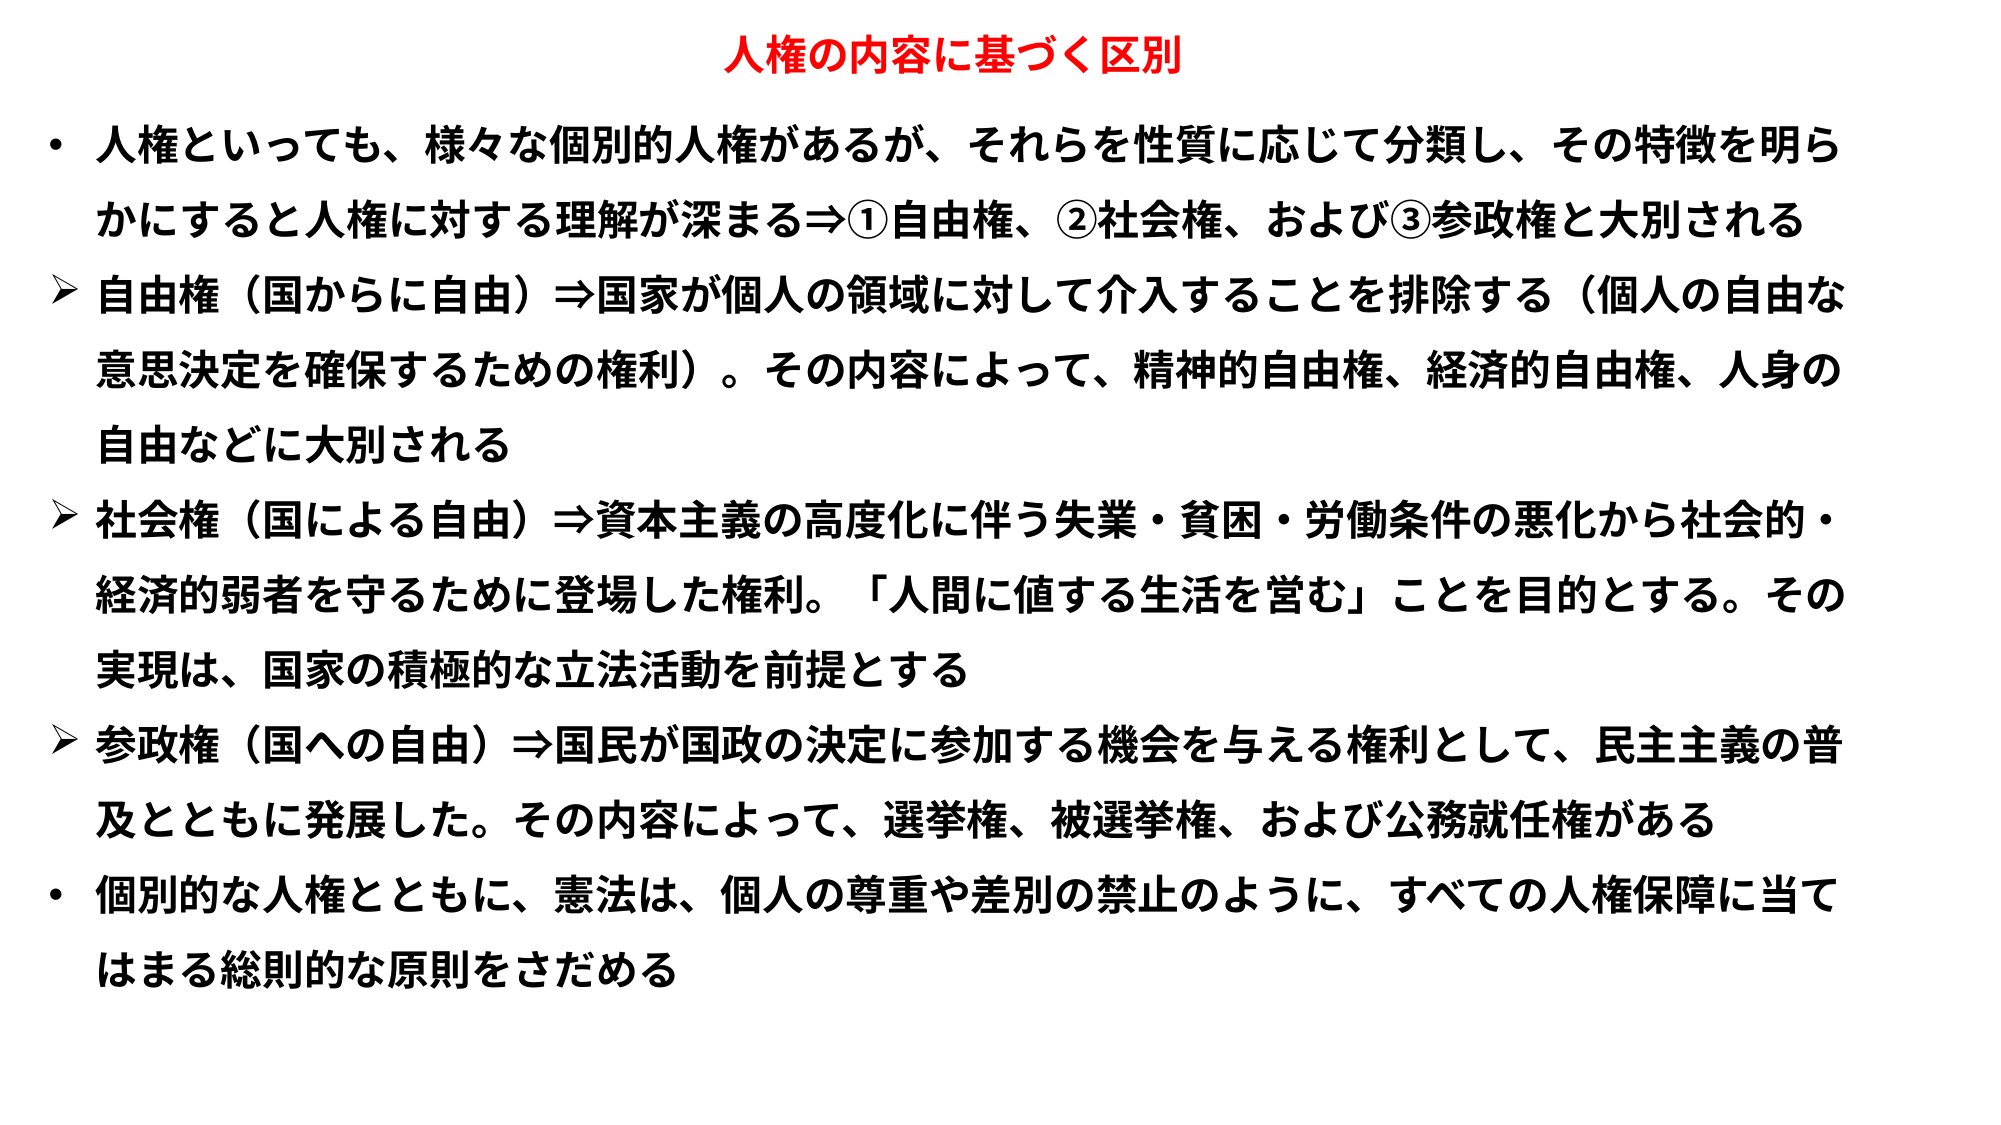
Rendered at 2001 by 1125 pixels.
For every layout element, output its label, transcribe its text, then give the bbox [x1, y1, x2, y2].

text_box 人権の内容に基づく区別 [453, 21, 1454, 86]
text_box 人権といっても、様々な個別的人権があるが、それらを性質に応じて分類し、その特徴を明らかにすると人権に対する理解が深まる⇒①自由権、②社会権、および③参政権と大別される 自由権（国からに自由）⇒国家が個人の領域に対して介入することを排除する（個人の自由な意思決定を確保するための権利）。その内容によって、精神的自由権、経済的自由権、人身の自由などに大別される 社会権（国による自由）⇒資本主義の高度化に伴う失業・貧困・労働条件の悪化から社会的・経済的弱者を守るために登場した権利。「人間に値する生活を営む」ことを目的とする。その実現は、国家の積極的な立法活動を前提とする 参政権（国への自由）⇒国民が国政の決定に参加する機会を与える権利として、民主主義の普及とともに発展した。その内容によって、選挙権、被選挙権、および公務就任権がある 個別的な人権とともに、憲法は、個人の尊重や差別の禁止のように、すべての人権保障に当てはまる総則的な原則をさだめる [33, 86, 1873, 1002]
